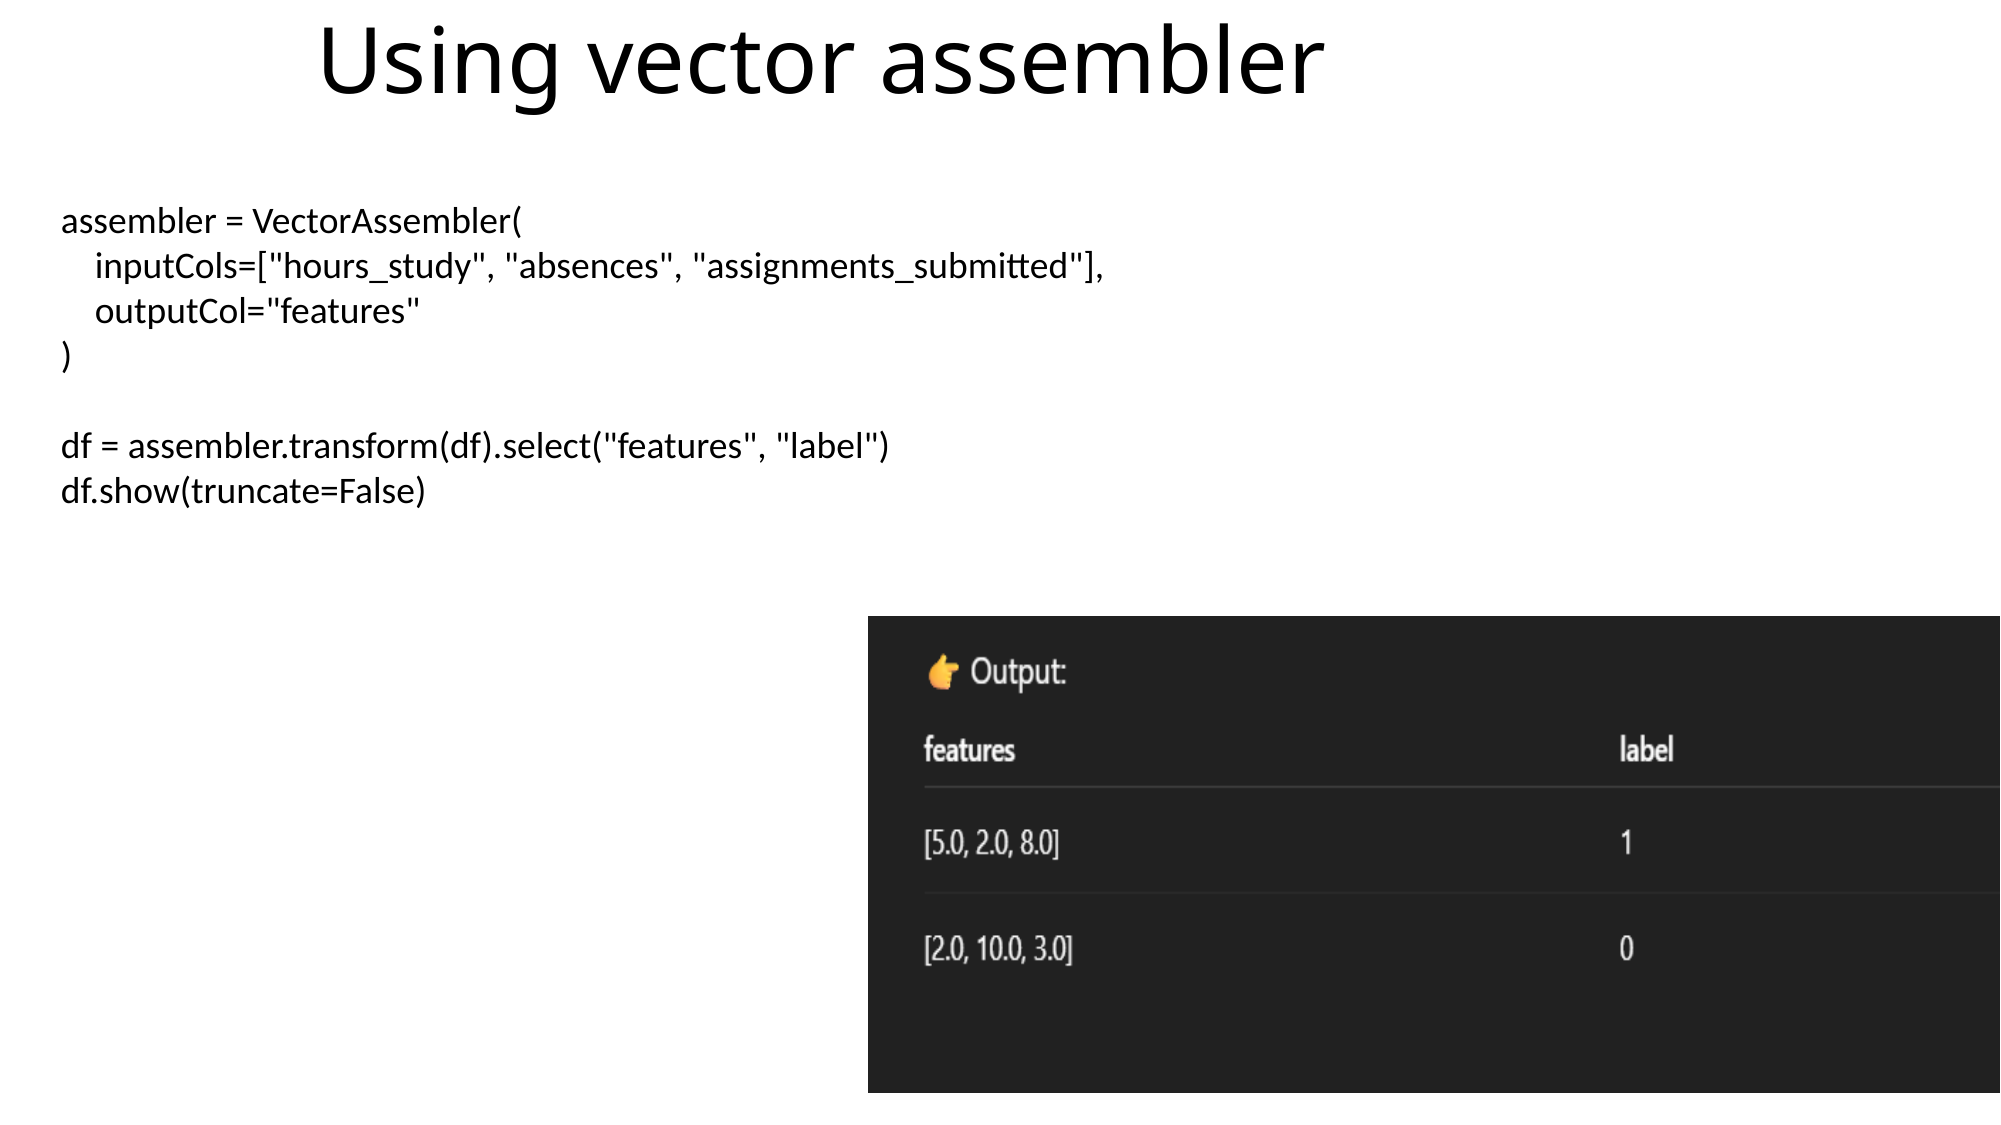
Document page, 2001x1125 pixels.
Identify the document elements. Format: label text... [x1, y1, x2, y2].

picture [868, 616, 2000, 1093]
title Using vector assembler [301, 0, 2000, 128]
text_box assembler = VectorAssembler( inputCols=["hours_study", "absences", "assignments_submitted"], outputCol="features" ) df = assembler.transform(df).select("features", "label") df.show(truncate=False) [46, 189, 1691, 519]
